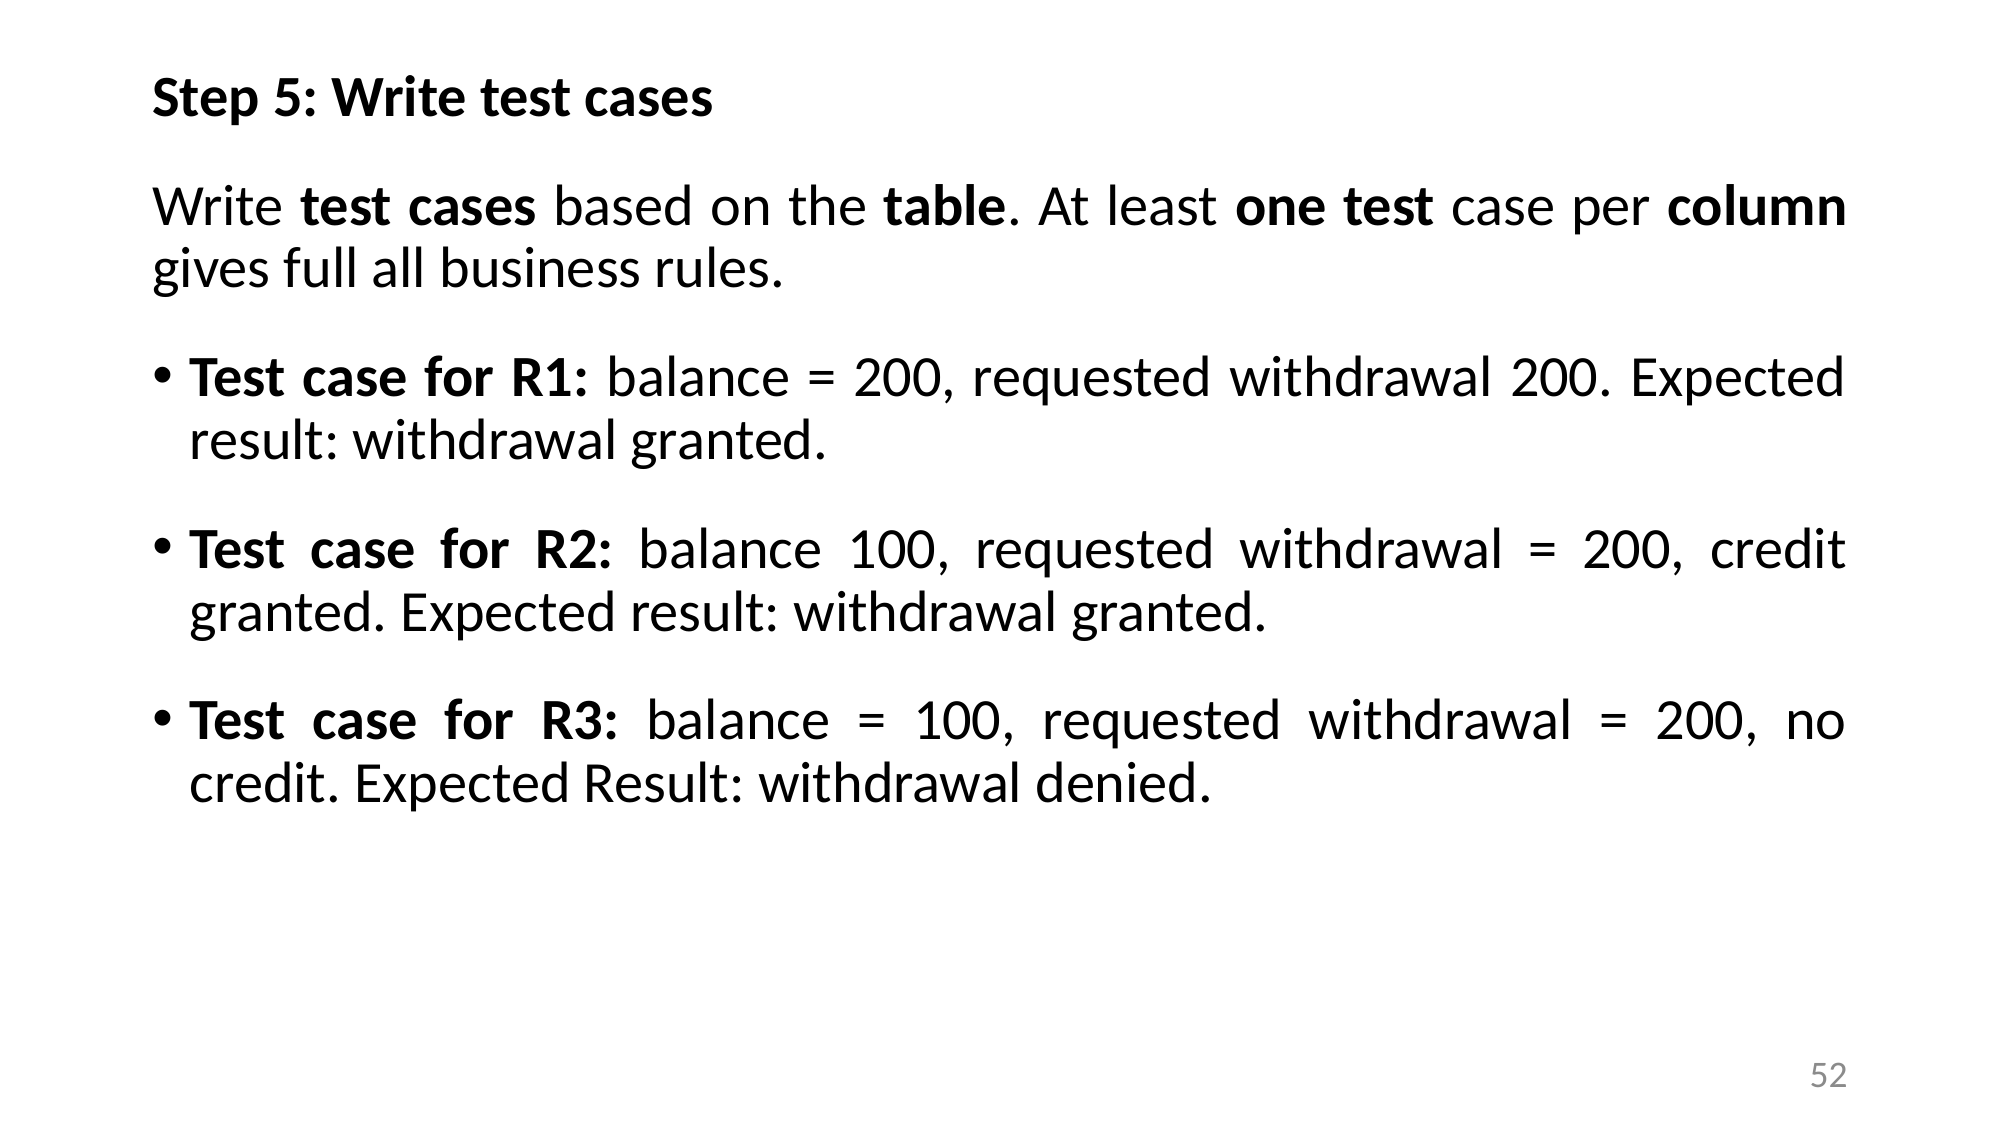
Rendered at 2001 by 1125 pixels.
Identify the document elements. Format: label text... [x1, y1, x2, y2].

slide_number 52 [1412, 1042, 1863, 1103]
list Step 5: Write test cases Write test cases based on the table. At least one test case per column gives full all business rules. Test case for R1: balance = 200, requested withdrawal 200. Expected result: withdrawal granted. Test case for R2: balance 100, requested withdrawal = 200, credit granted. Expected result: withdrawal granted. Test case for R3: balance = 100, requested withdrawal = 200, no credit. Expected Result: withdrawal denied. [137, 58, 1863, 1125]
